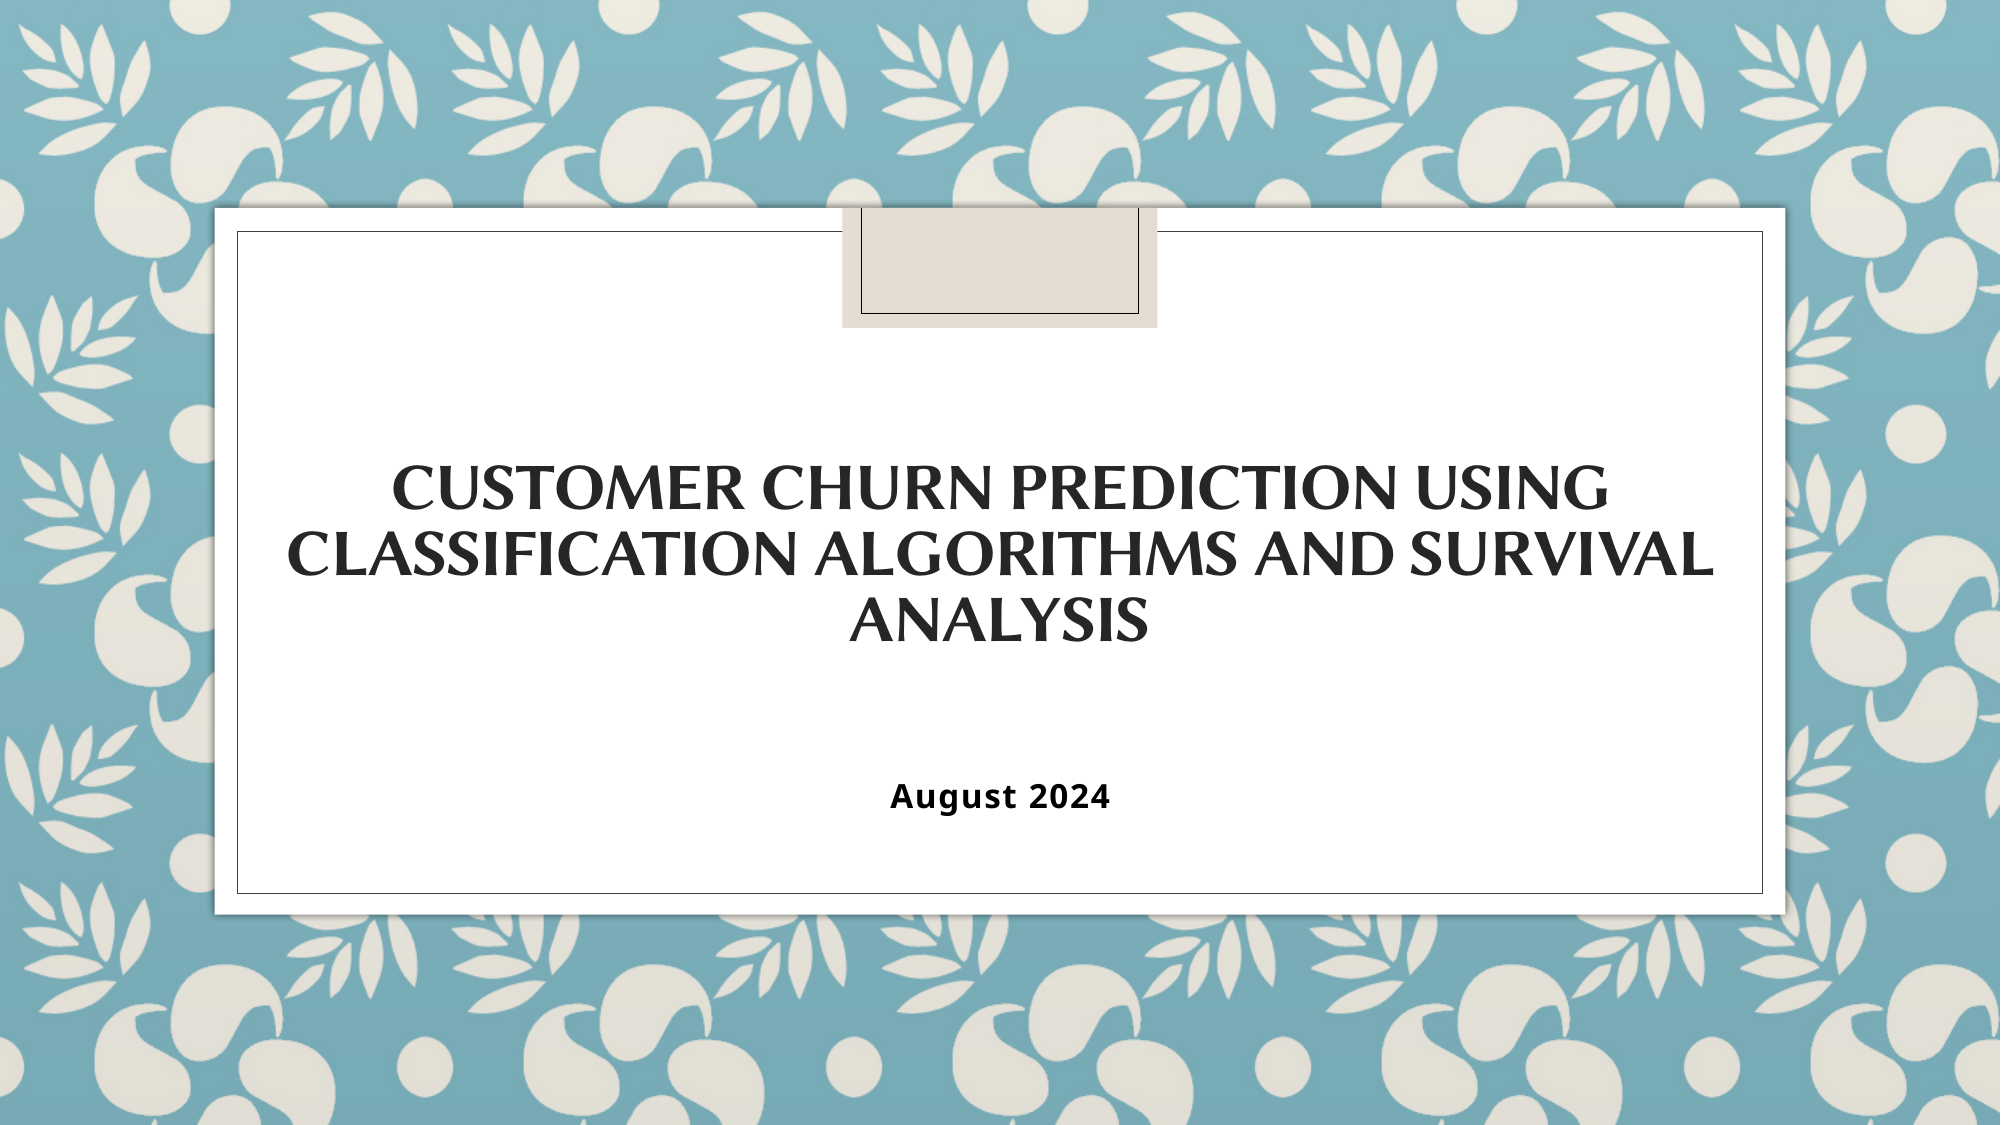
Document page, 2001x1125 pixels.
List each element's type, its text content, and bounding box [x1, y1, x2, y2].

subtitle August 2024 [256, 768, 1745, 844]
title Customer Churn Prediction Using Classification Algorithms and Survival Analysis [256, 343, 1744, 768]
